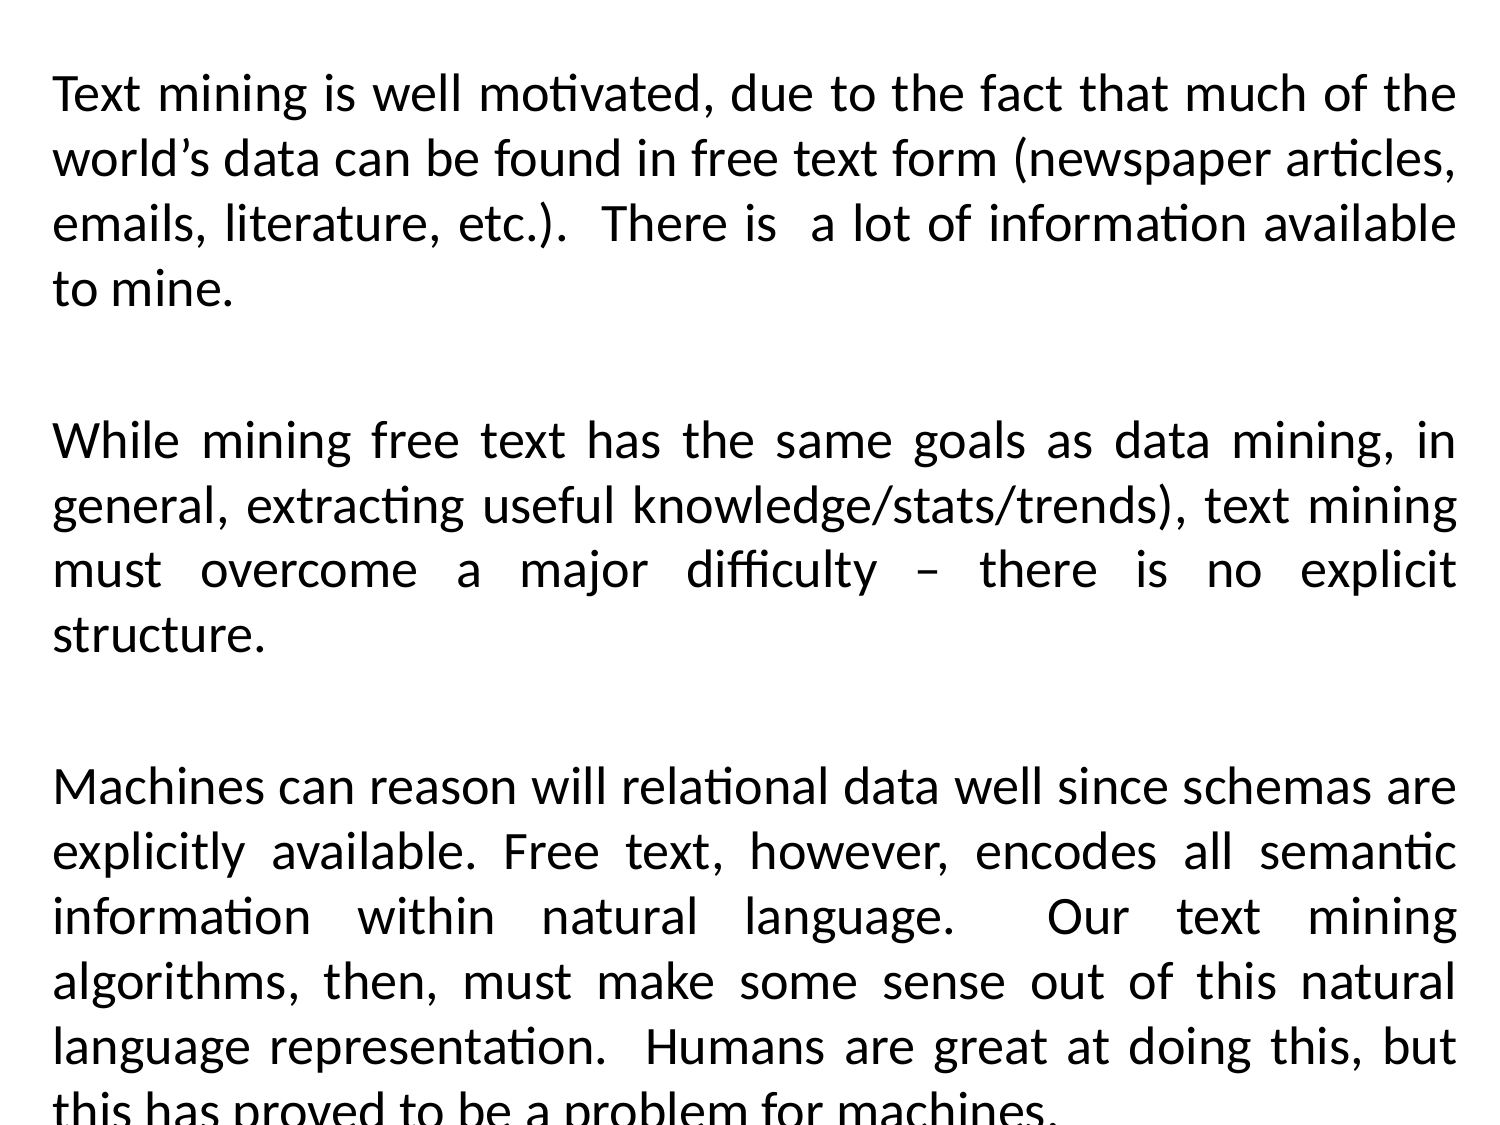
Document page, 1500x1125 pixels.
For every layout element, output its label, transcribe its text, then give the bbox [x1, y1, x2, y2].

list Text mining is well motivated, due to the fact that much of the world’s data can be found in free text form (newspaper articles, emails, literature, etc.). There is a lot of information available to mine. While mining free text has the same goals as data mining, in general, extracting useful knowledge/stats/trends), text mining must overcome a major difficulty – there is no explicit structure. Machines can reason will relational data well since schemas are explicitly available. Free text, however, encodes all semantic information within natural language. Our text mining algorithms, then, must make some sense out of this natural language representation. Humans are great at doing this, but this has proved to be a problem for machines. [37, 50, 1475, 1100]
